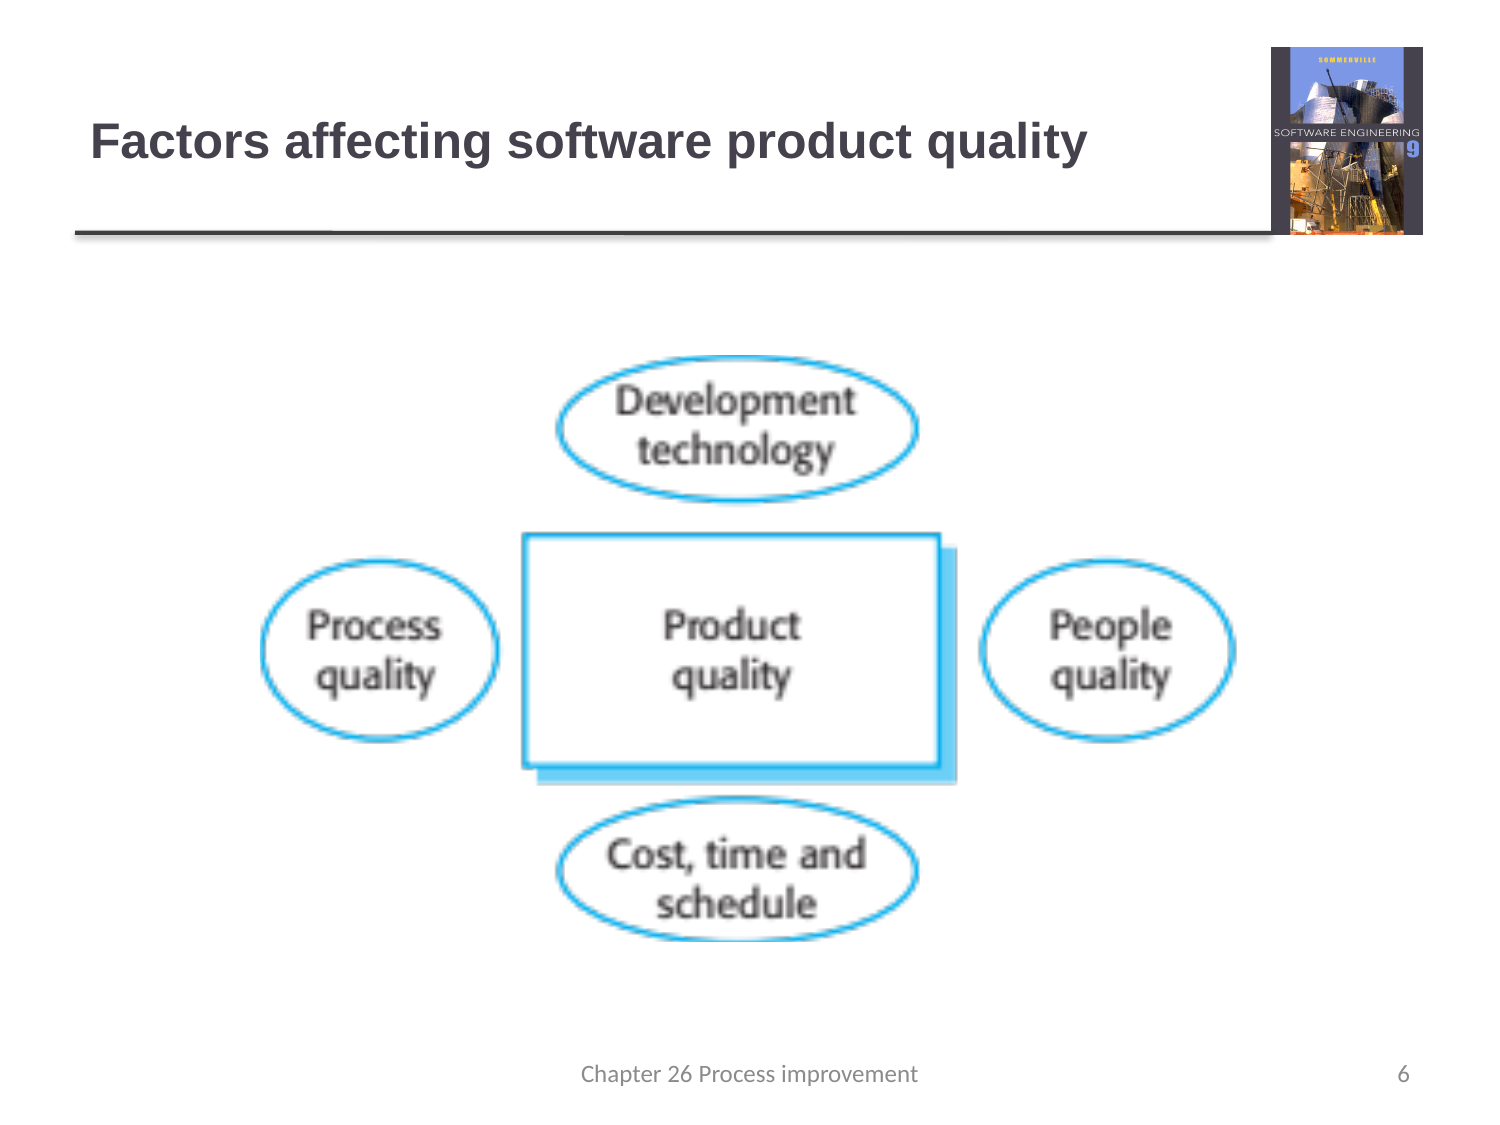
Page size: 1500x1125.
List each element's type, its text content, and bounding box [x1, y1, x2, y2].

slide_number 6 [1074, 1042, 1425, 1103]
picture [1272, 47, 1423, 235]
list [215, 355, 1282, 943]
footer Chapter 26 Process improvement [512, 1042, 988, 1103]
title Factors affecting software product quality [74, 44, 1272, 233]
